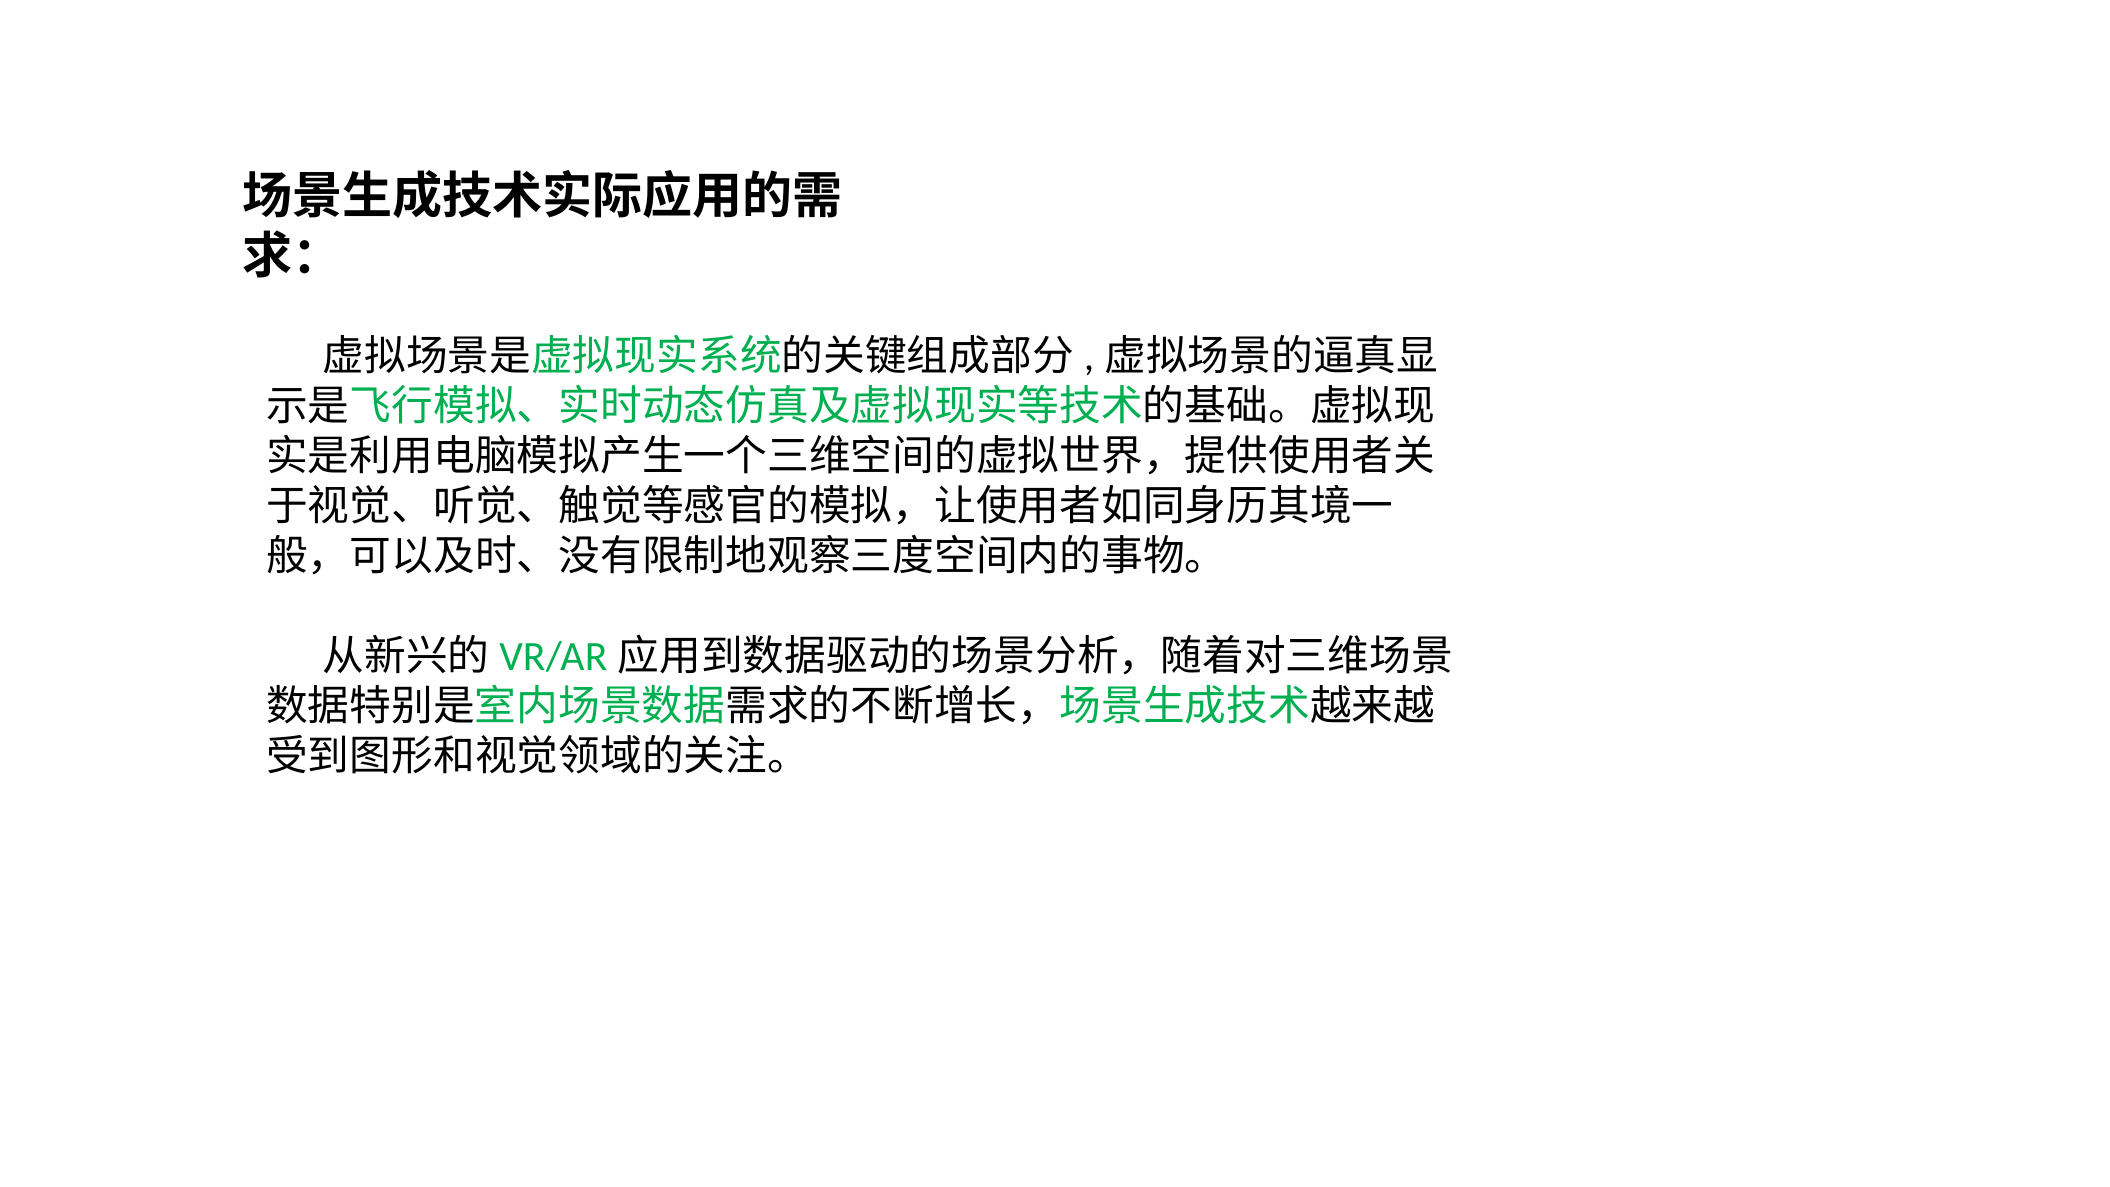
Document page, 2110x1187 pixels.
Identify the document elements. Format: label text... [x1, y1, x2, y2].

text_box 虚拟场景是虚拟现实系统的关键组成部分,虚拟场景的逼真显示是飞行模拟、实时动态仿真及虚拟现实等技术的基础。虚拟现实是利用电脑模拟产生一个三维空间的虚拟世界，提供使用者关于视觉、听觉、触觉等感官的模拟，让使用者如同身历其境一般，可以及时、没有限制地观察三度空间内的事物。 从新兴的VR/AR应用到数据驱动的场景分析，随着对三维场景数据特别是室内场景数据需求的不断增长，场景生成技术越来越受到图形和视觉领域的关注。 [251, 321, 1489, 787]
text_box 场景生成技术实际应用的需求： [227, 156, 925, 291]
